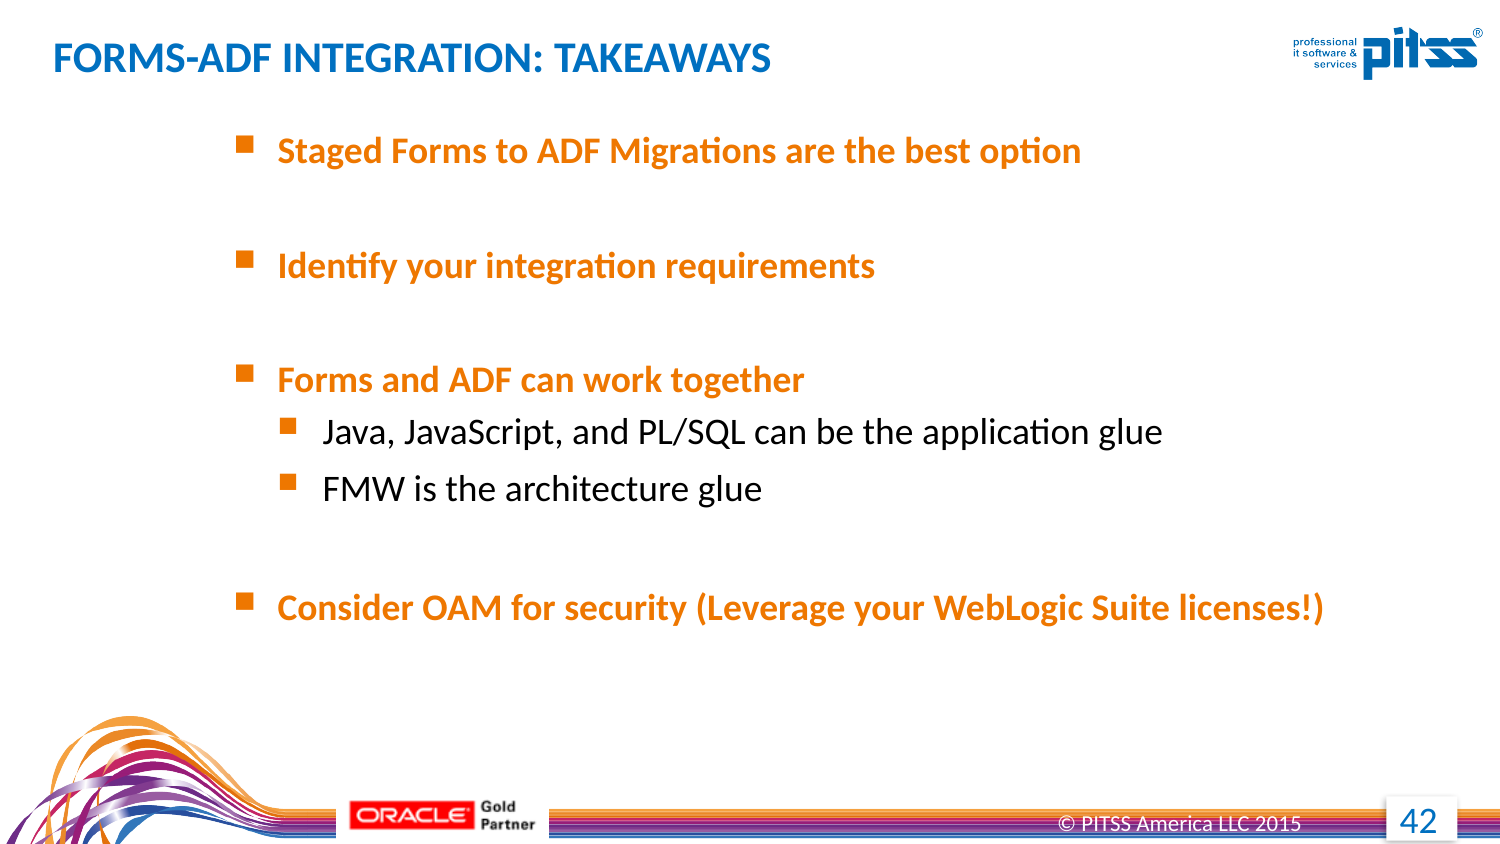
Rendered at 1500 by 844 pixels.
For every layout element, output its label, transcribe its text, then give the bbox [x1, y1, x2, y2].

picture [1320, 26, 1483, 80]
list Staged Forms to ADF Migrations are the best option Identify your integration requirements Forms and ADF can work together Java, JavaScript, and PL/SQL can be the application glue FMW is the architecture glue Consider OAM for security (Leverage your WebLogic Suite licenses!) [233, 129, 1459, 777]
title Forms-ADF Integration: Takeaways [53, 23, 1320, 92]
picture [5, 716, 1500, 844]
